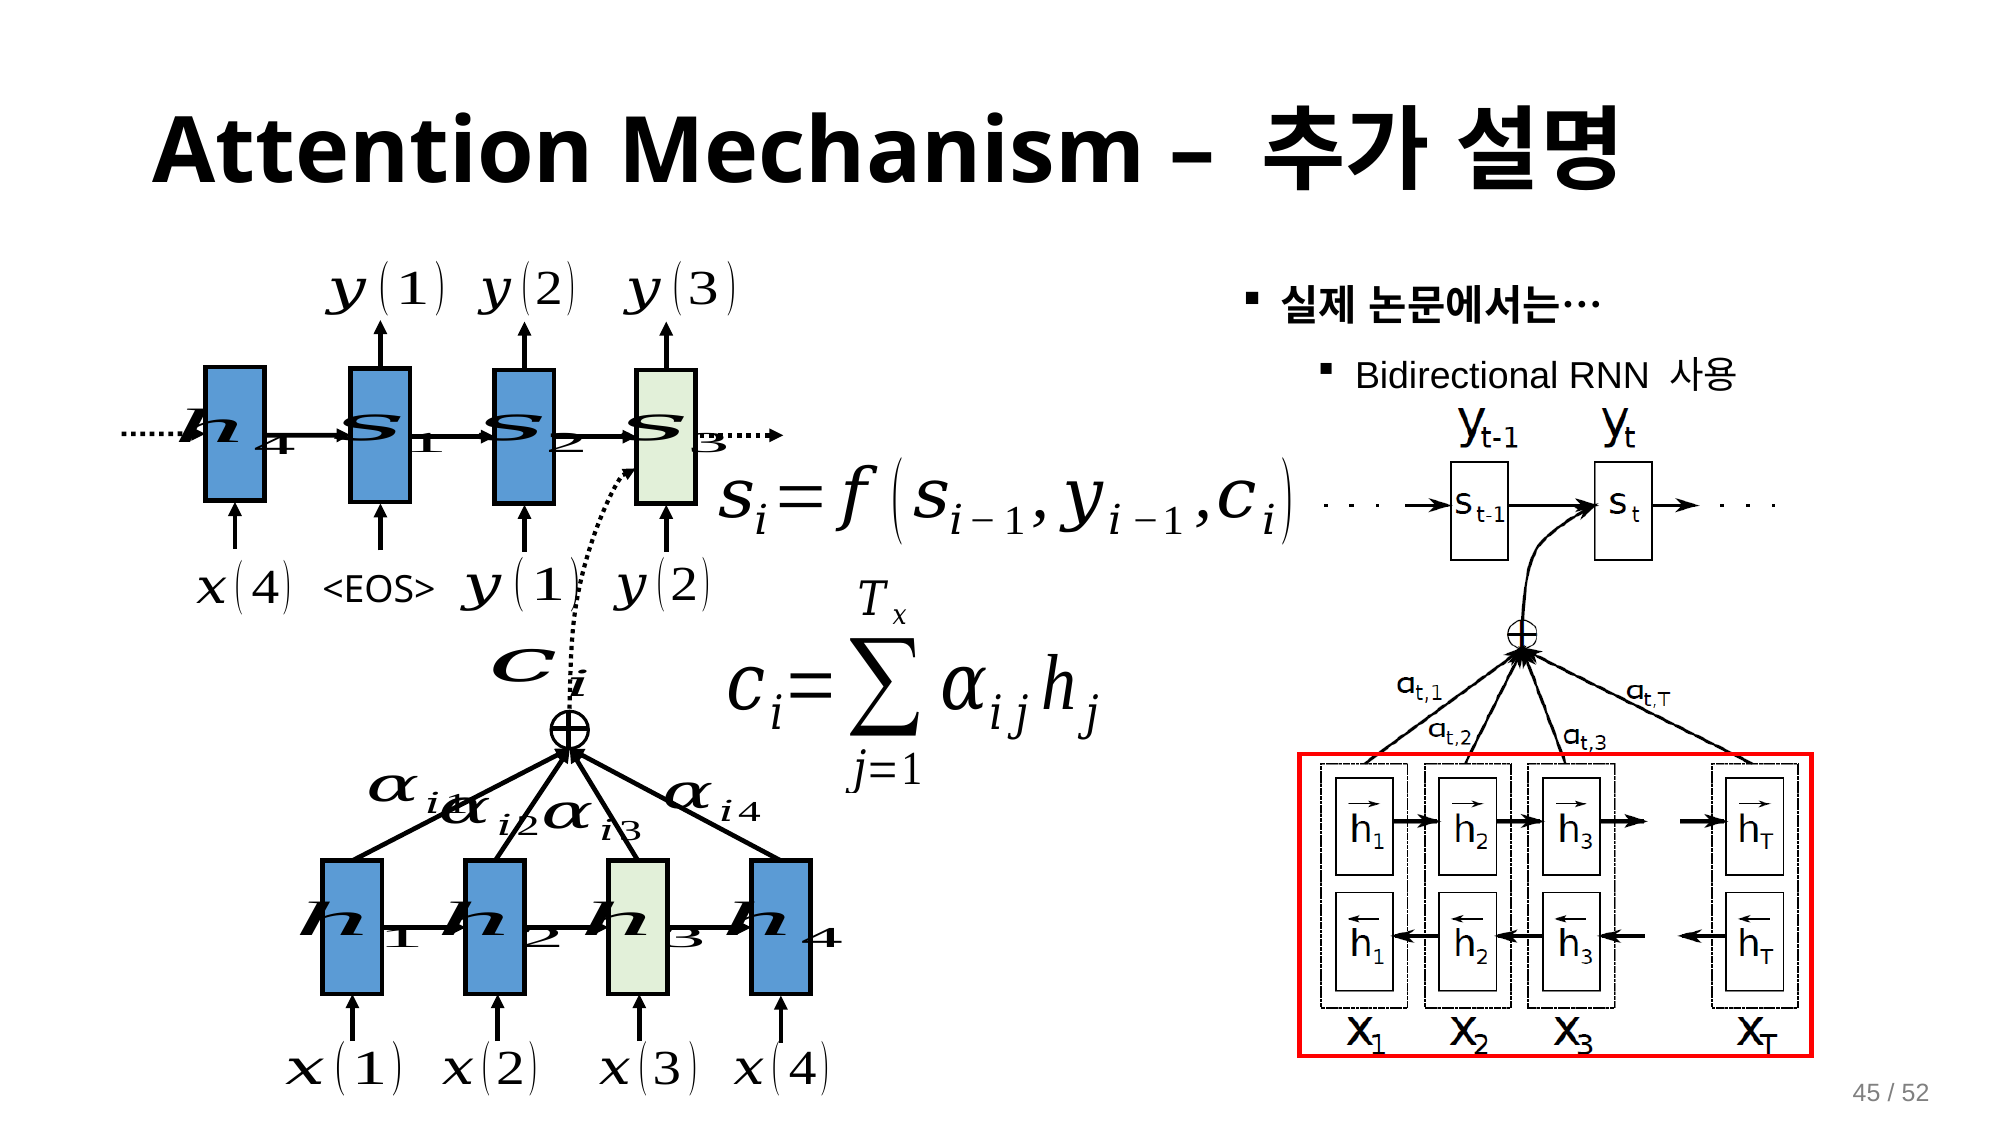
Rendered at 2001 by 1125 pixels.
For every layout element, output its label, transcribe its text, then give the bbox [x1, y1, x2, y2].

picture [1309, 398, 1813, 1071]
text_box 실제 논문에서는… Bidirectional RNN 사용 [1227, 246, 1799, 469]
text_box Attention Mechanism – 추가 설명 [137, 44, 1912, 262]
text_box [121, 258, 1297, 1099]
text_box [1298, 753, 1309, 1057]
